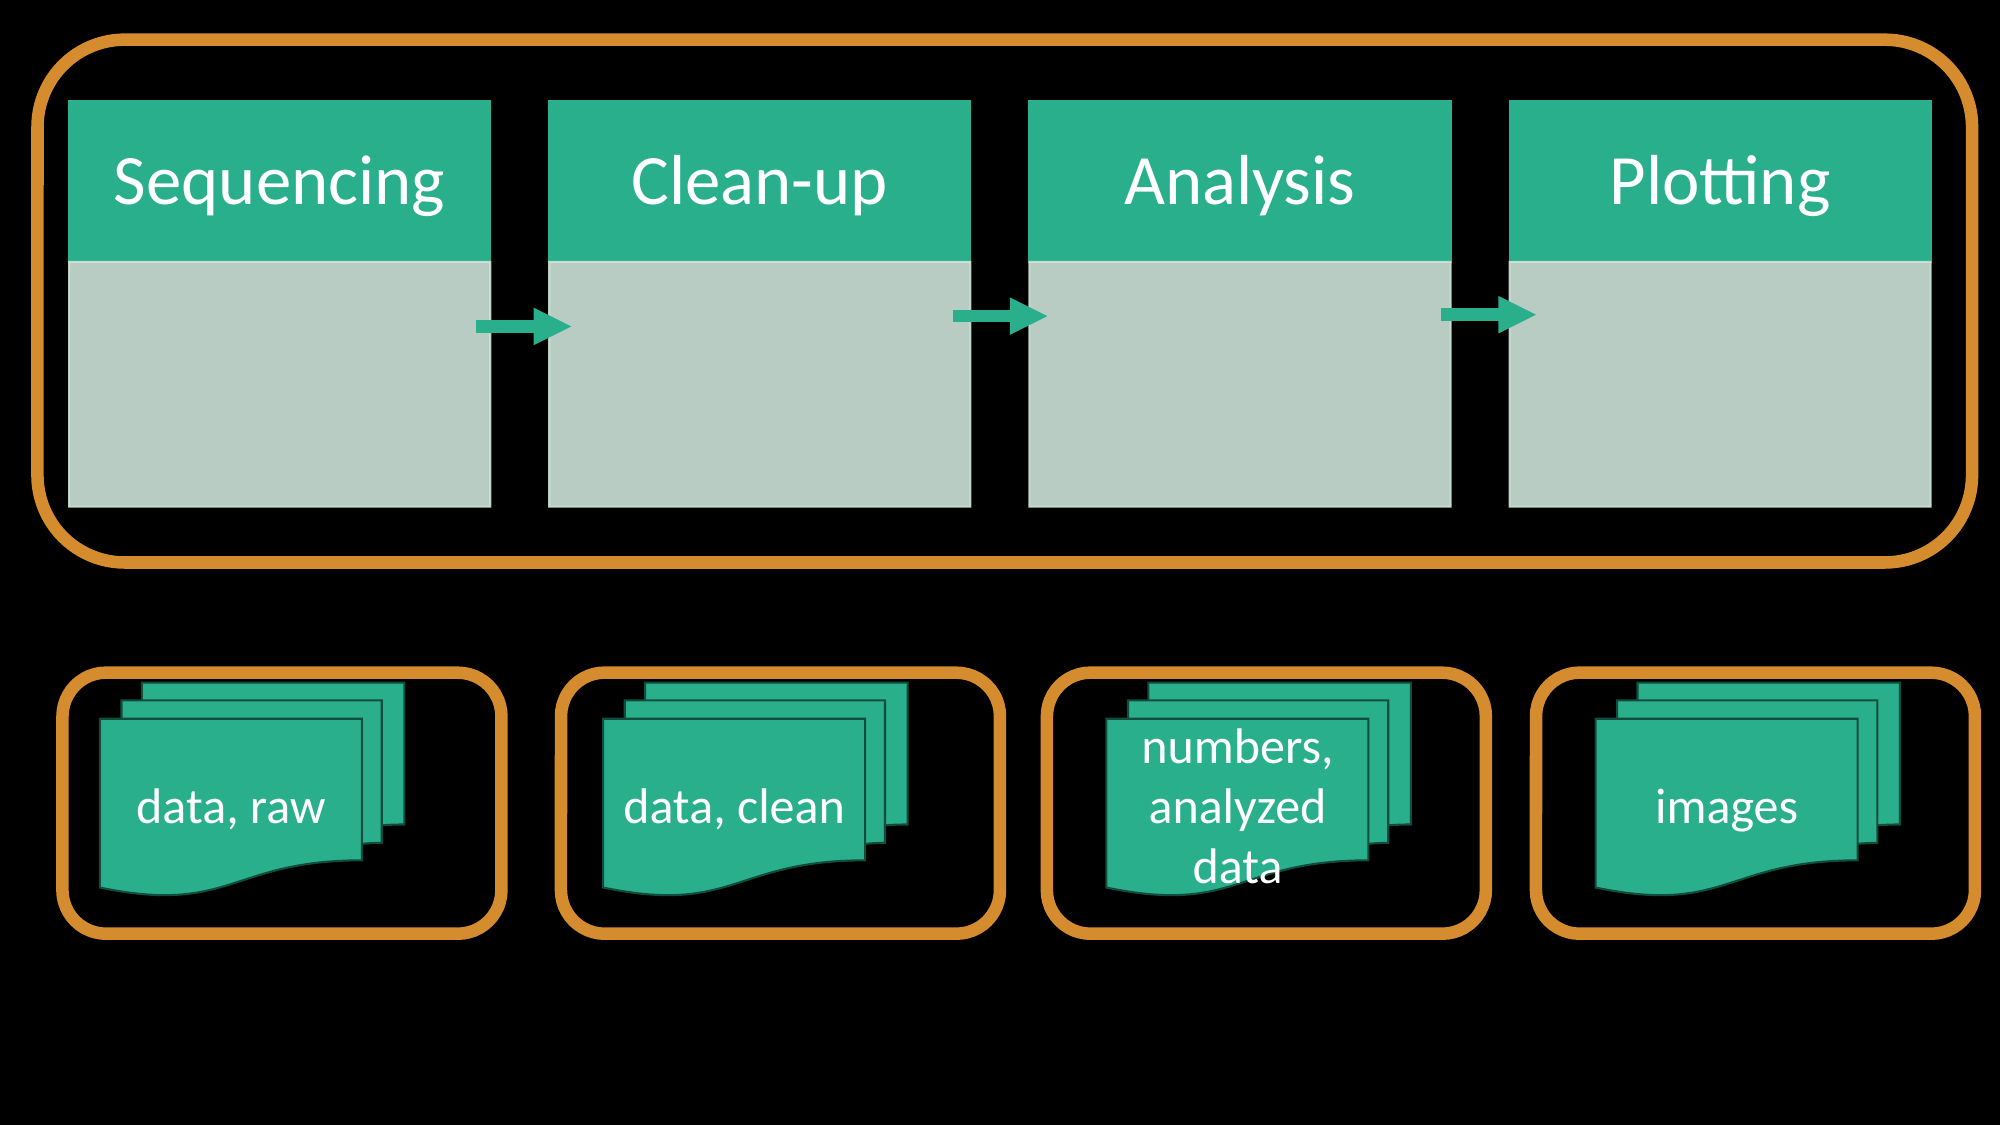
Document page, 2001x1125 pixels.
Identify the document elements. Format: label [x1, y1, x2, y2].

text_box [1534, 671, 1977, 935]
text_box [36, 59, 68, 543]
text_box [68, 0, 1932, 608]
text_box [61, 671, 503, 935]
text_box [1932, 52, 1974, 550]
text_box [1045, 671, 1487, 935]
text_box [559, 671, 1002, 935]
